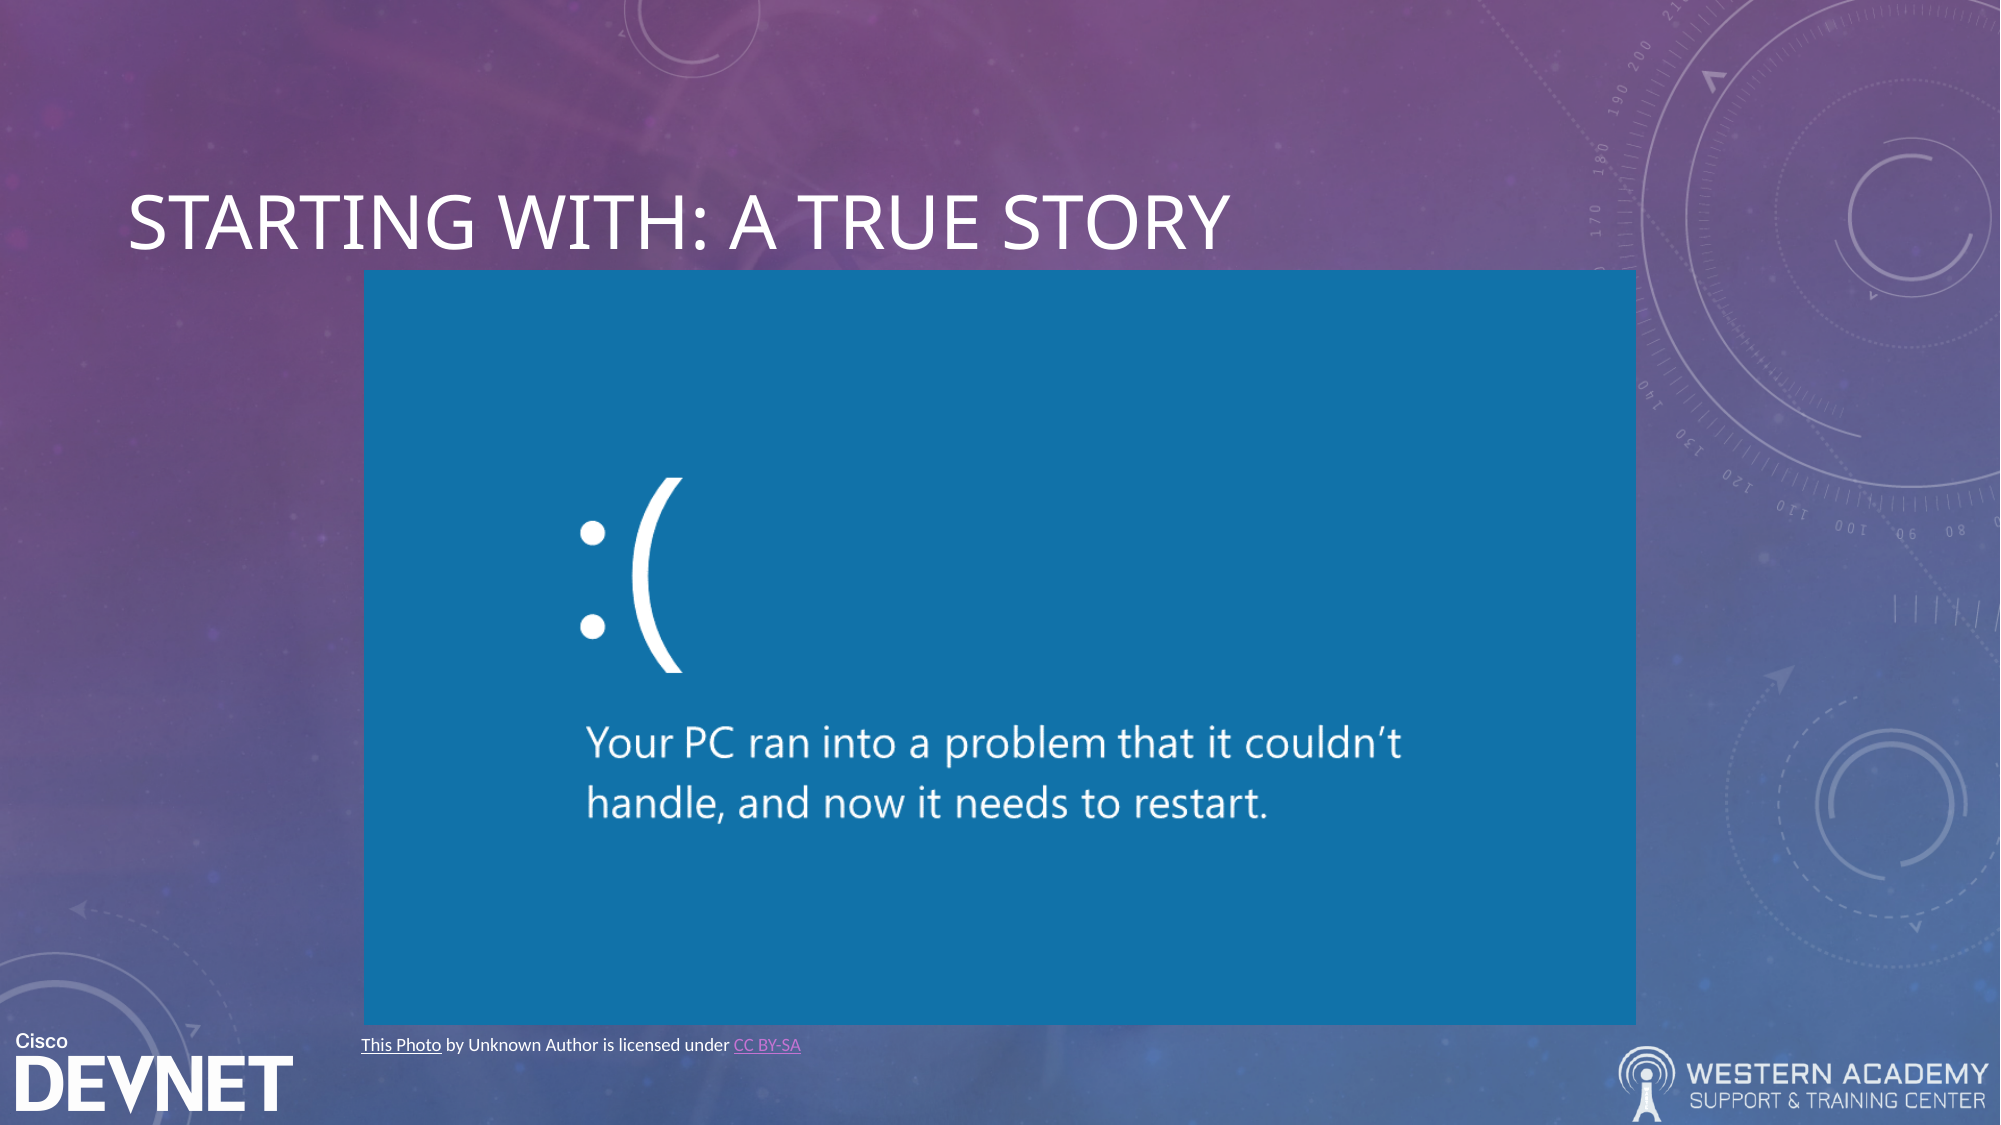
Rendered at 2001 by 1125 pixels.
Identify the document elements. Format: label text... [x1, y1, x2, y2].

title Starting with: a True story [112, 99, 1775, 339]
text_box This Photo by Unknown Author is licensed under CC BY-SA [346, 1025, 1468, 1063]
picture [0, 0, 2000, 1125]
